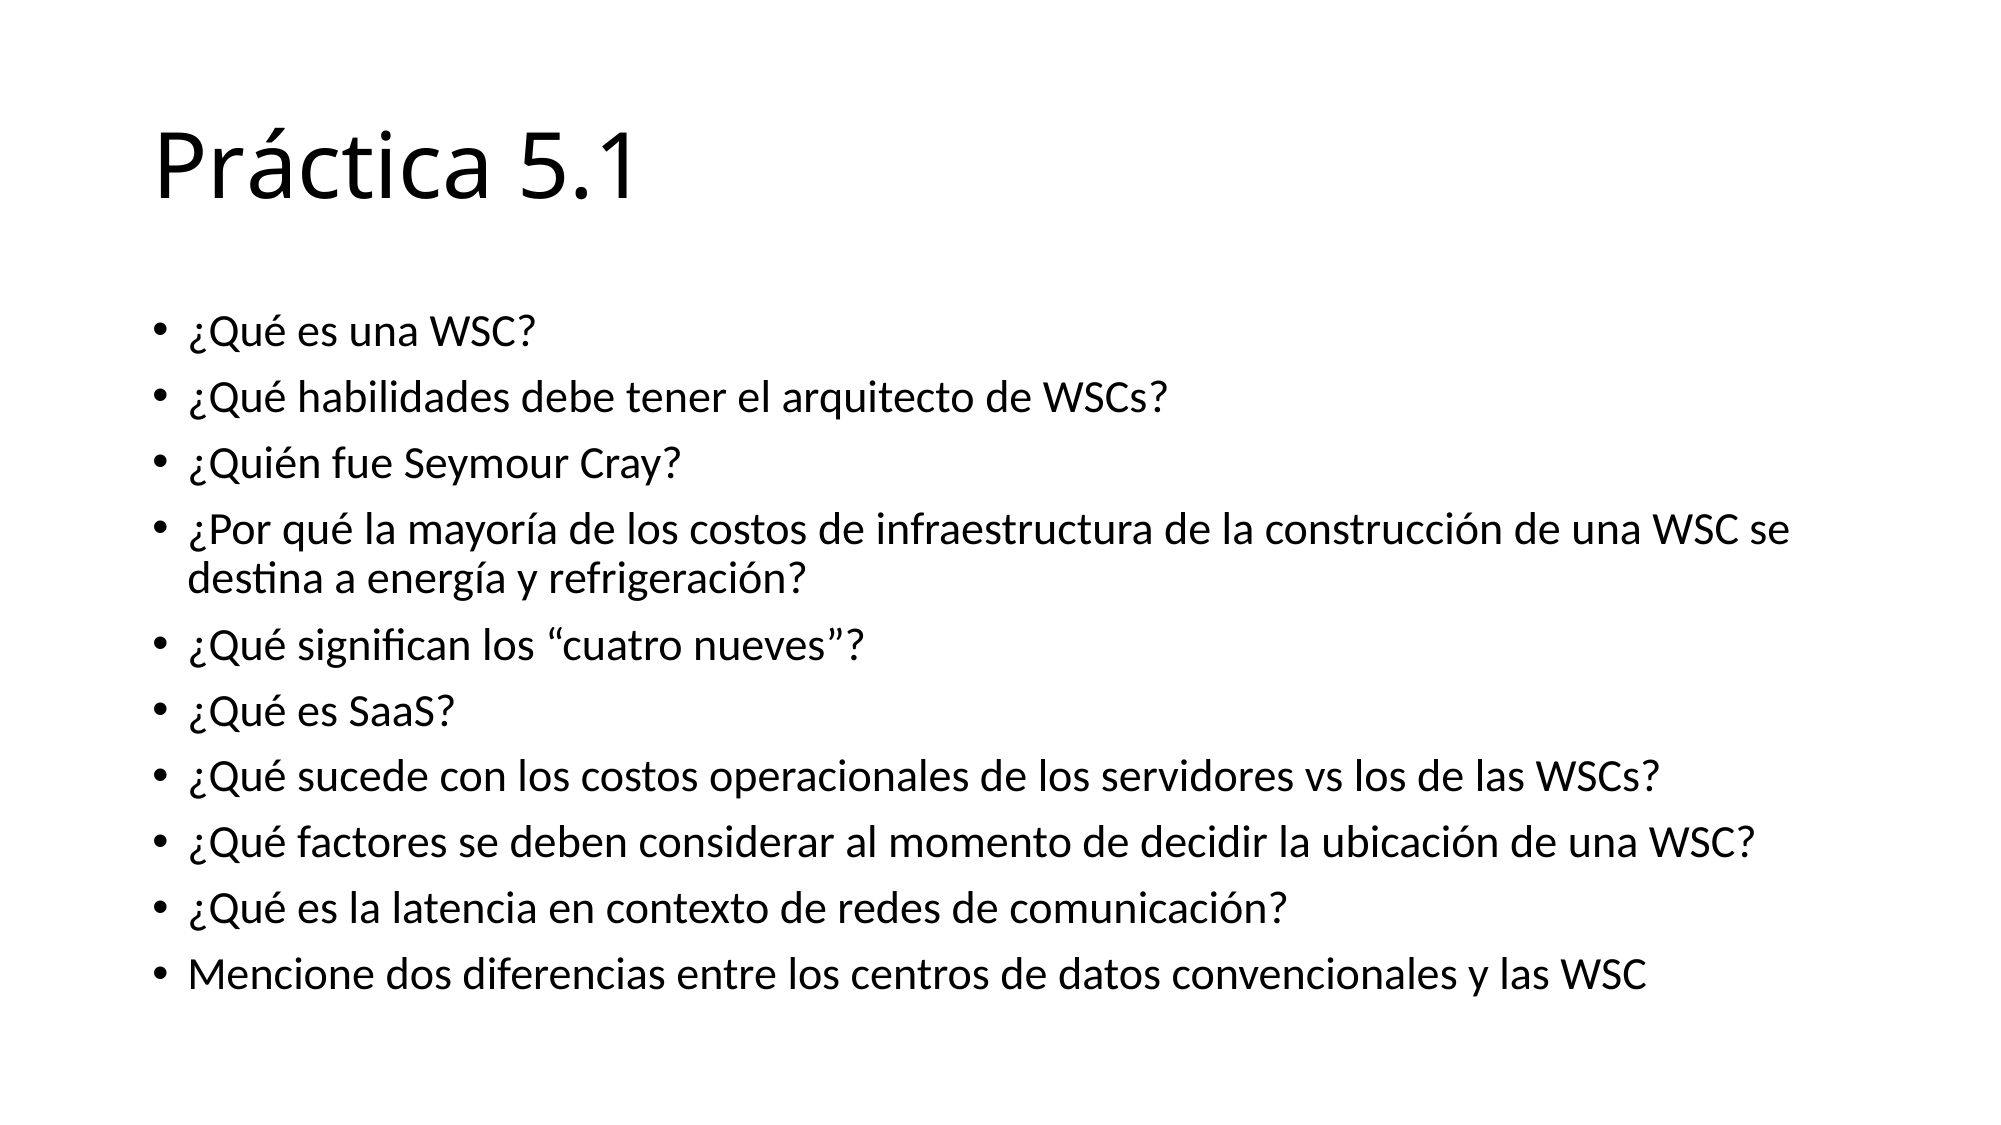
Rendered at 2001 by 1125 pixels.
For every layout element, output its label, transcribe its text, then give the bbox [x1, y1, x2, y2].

list ¿Qué es una WSC? ¿Qué habilidades debe tener el arquitecto de WSCs? ¿Quién fue Seymour Cray? ¿Por qué la mayoría de los costos de infraestructura de la construcción de una WSC se destina a energía y refrigeración? ¿Qué significan los “cuatro nueves”? ¿Qué es SaaS? ¿Qué sucede con los costos operacionales de los servidores vs los de las WSCs? ¿Qué factores se deben considerar al momento de decidir la ubicación de una WSC? ¿Qué es la latencia en contexto de redes de comunicación? Mencione dos diferencias entre los centros de datos convencionales y las WSC [137, 299, 1863, 1014]
title Práctica 5.1 [137, 59, 1863, 278]
